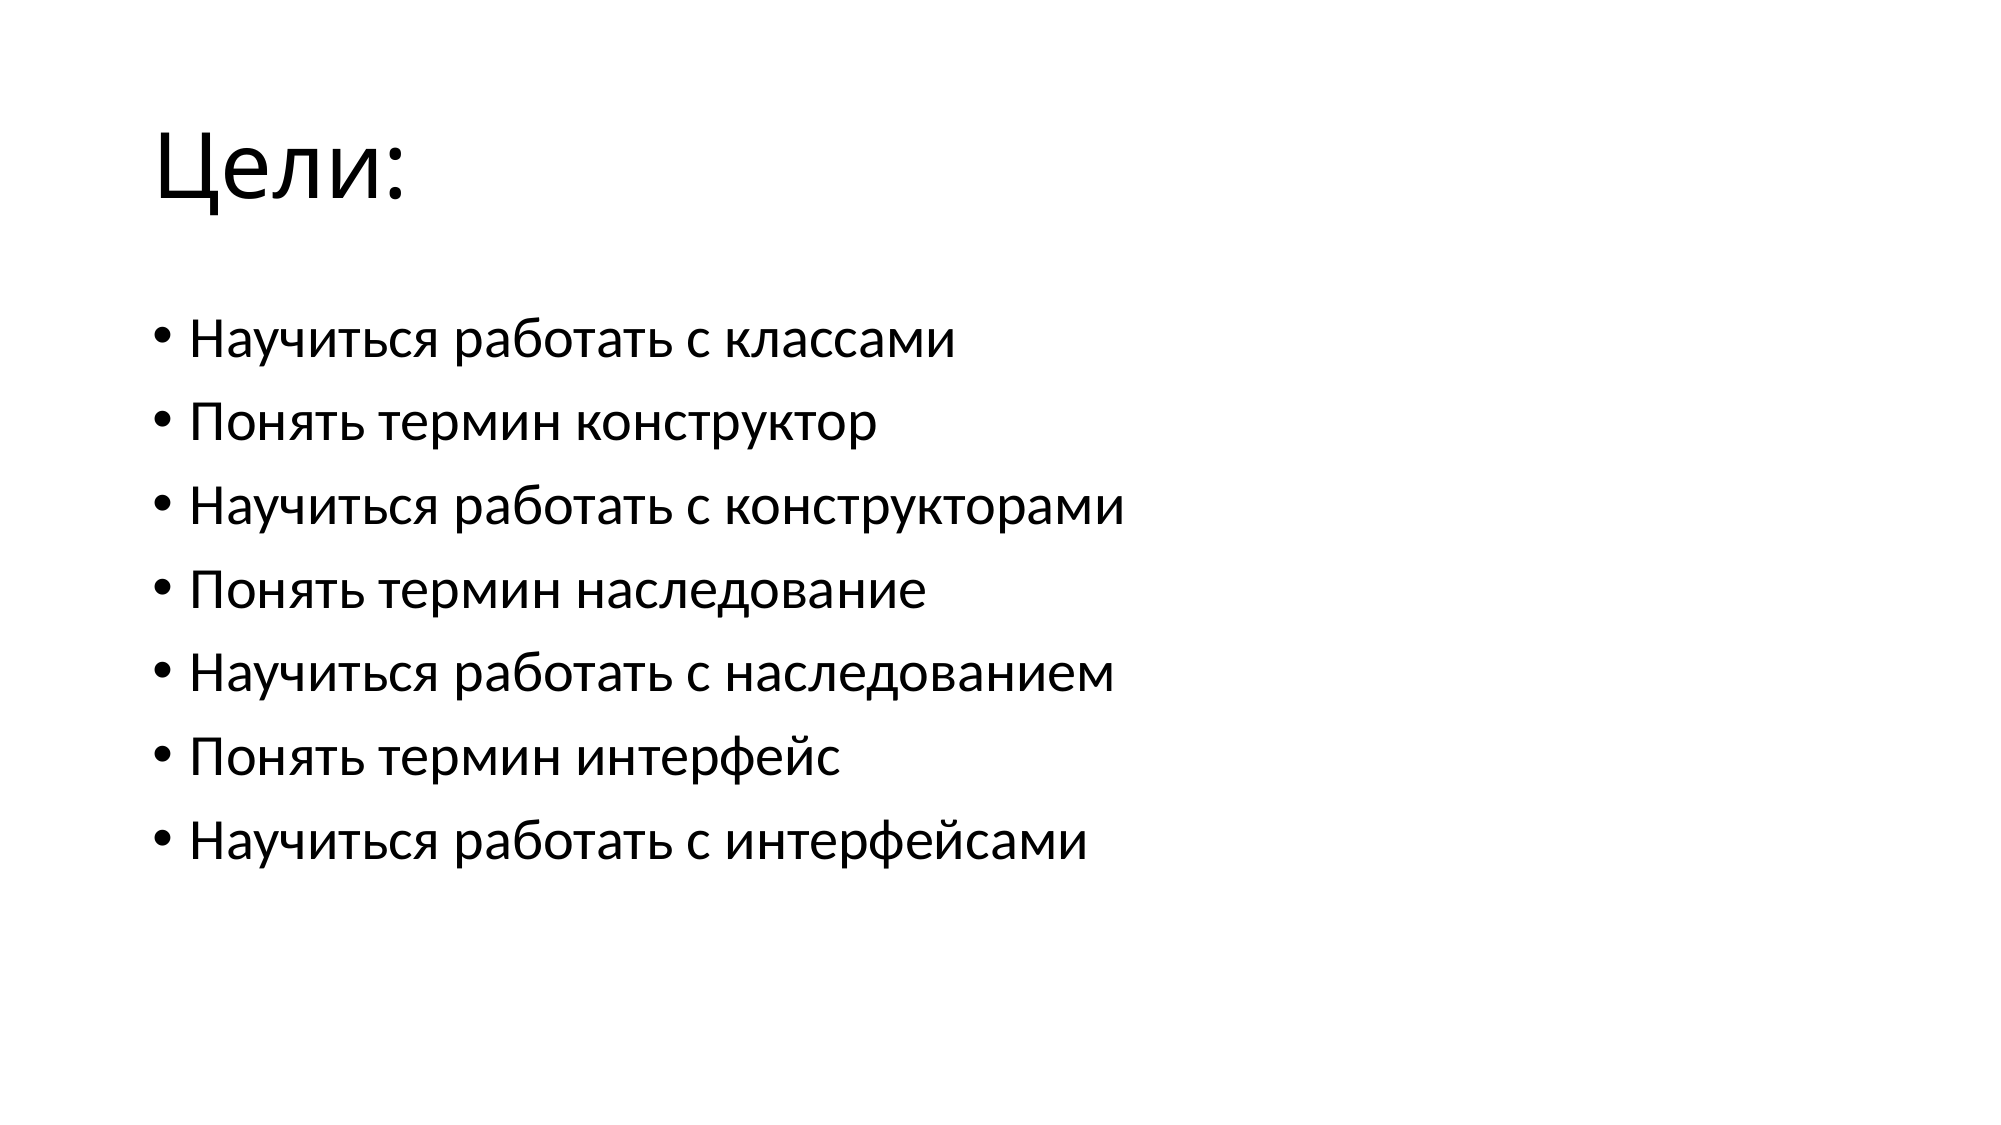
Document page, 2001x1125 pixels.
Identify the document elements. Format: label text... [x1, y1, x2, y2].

list Научиться работать с классами Понять термин конструктор Научиться работать с конструкторами Понять термин наследование Научиться работать с наследованием Понять термин интерфейс Научиться работать с интерфейсами [137, 299, 1863, 1125]
title Цели: [137, 59, 1863, 278]
